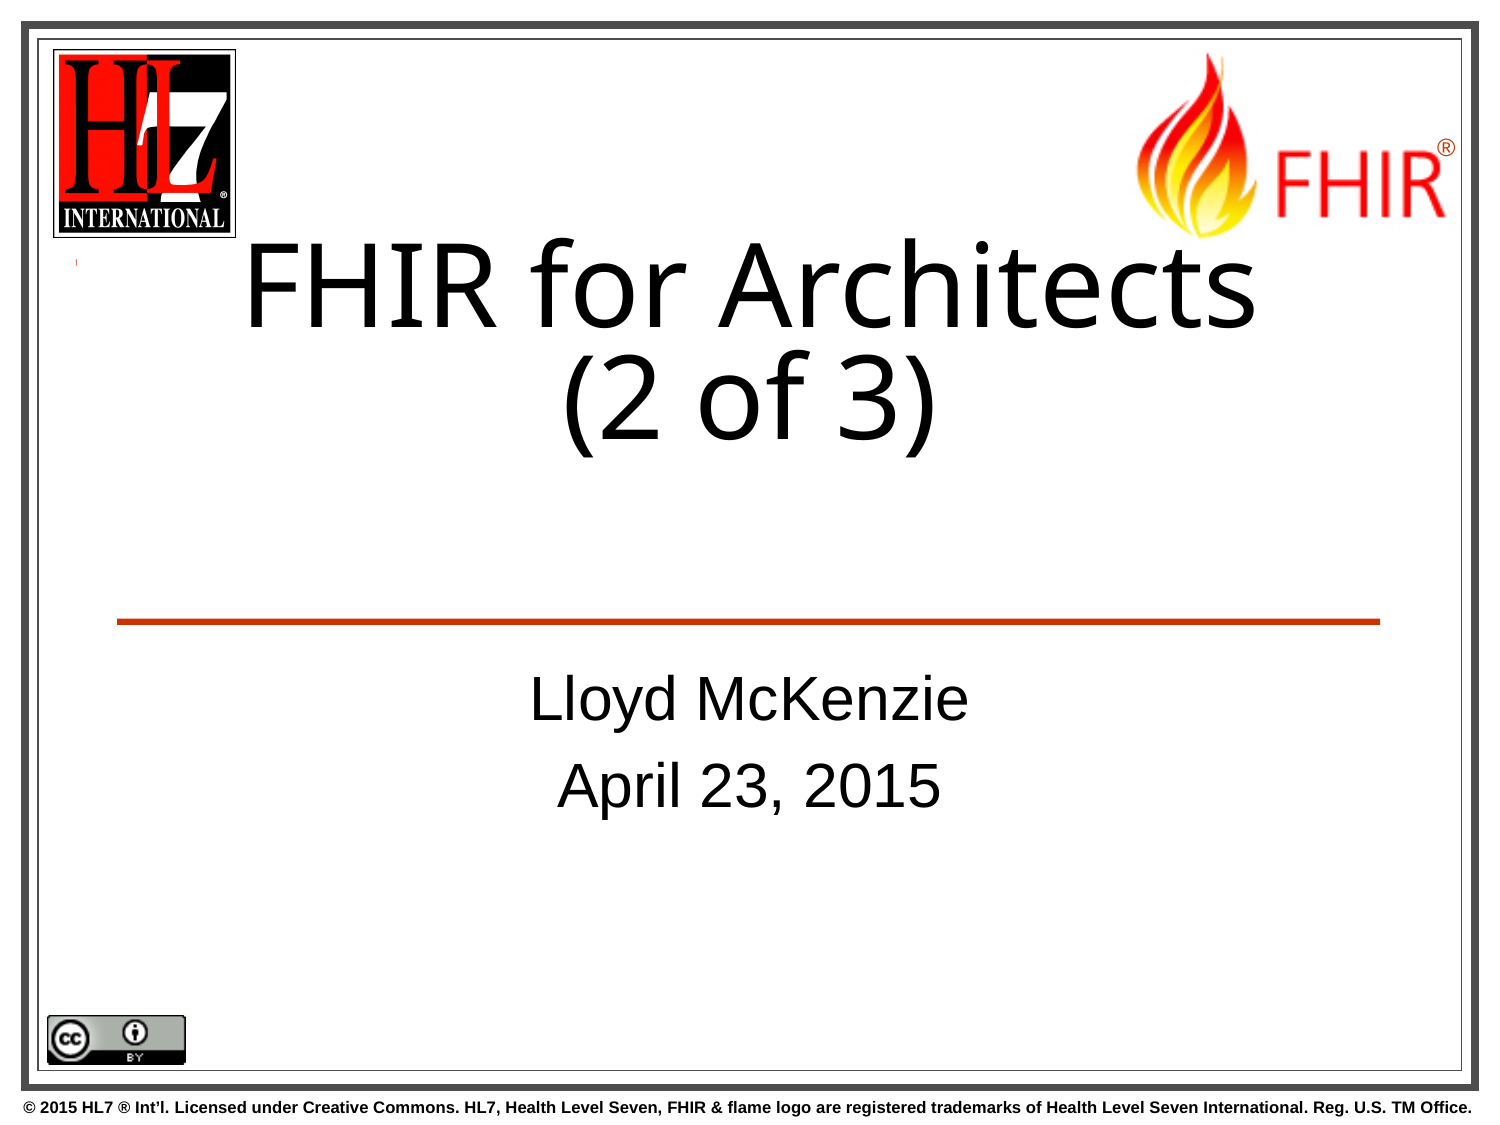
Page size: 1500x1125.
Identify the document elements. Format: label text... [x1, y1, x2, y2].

title FHIR for Architects (2 of 3) [206, 137, 1294, 563]
picture [47, 1015, 186, 1065]
subtitle Lloyd McKenzie April 23, 2015 [225, 650, 1275, 958]
picture [1124, 42, 1458, 249]
picture [53, 49, 236, 238]
